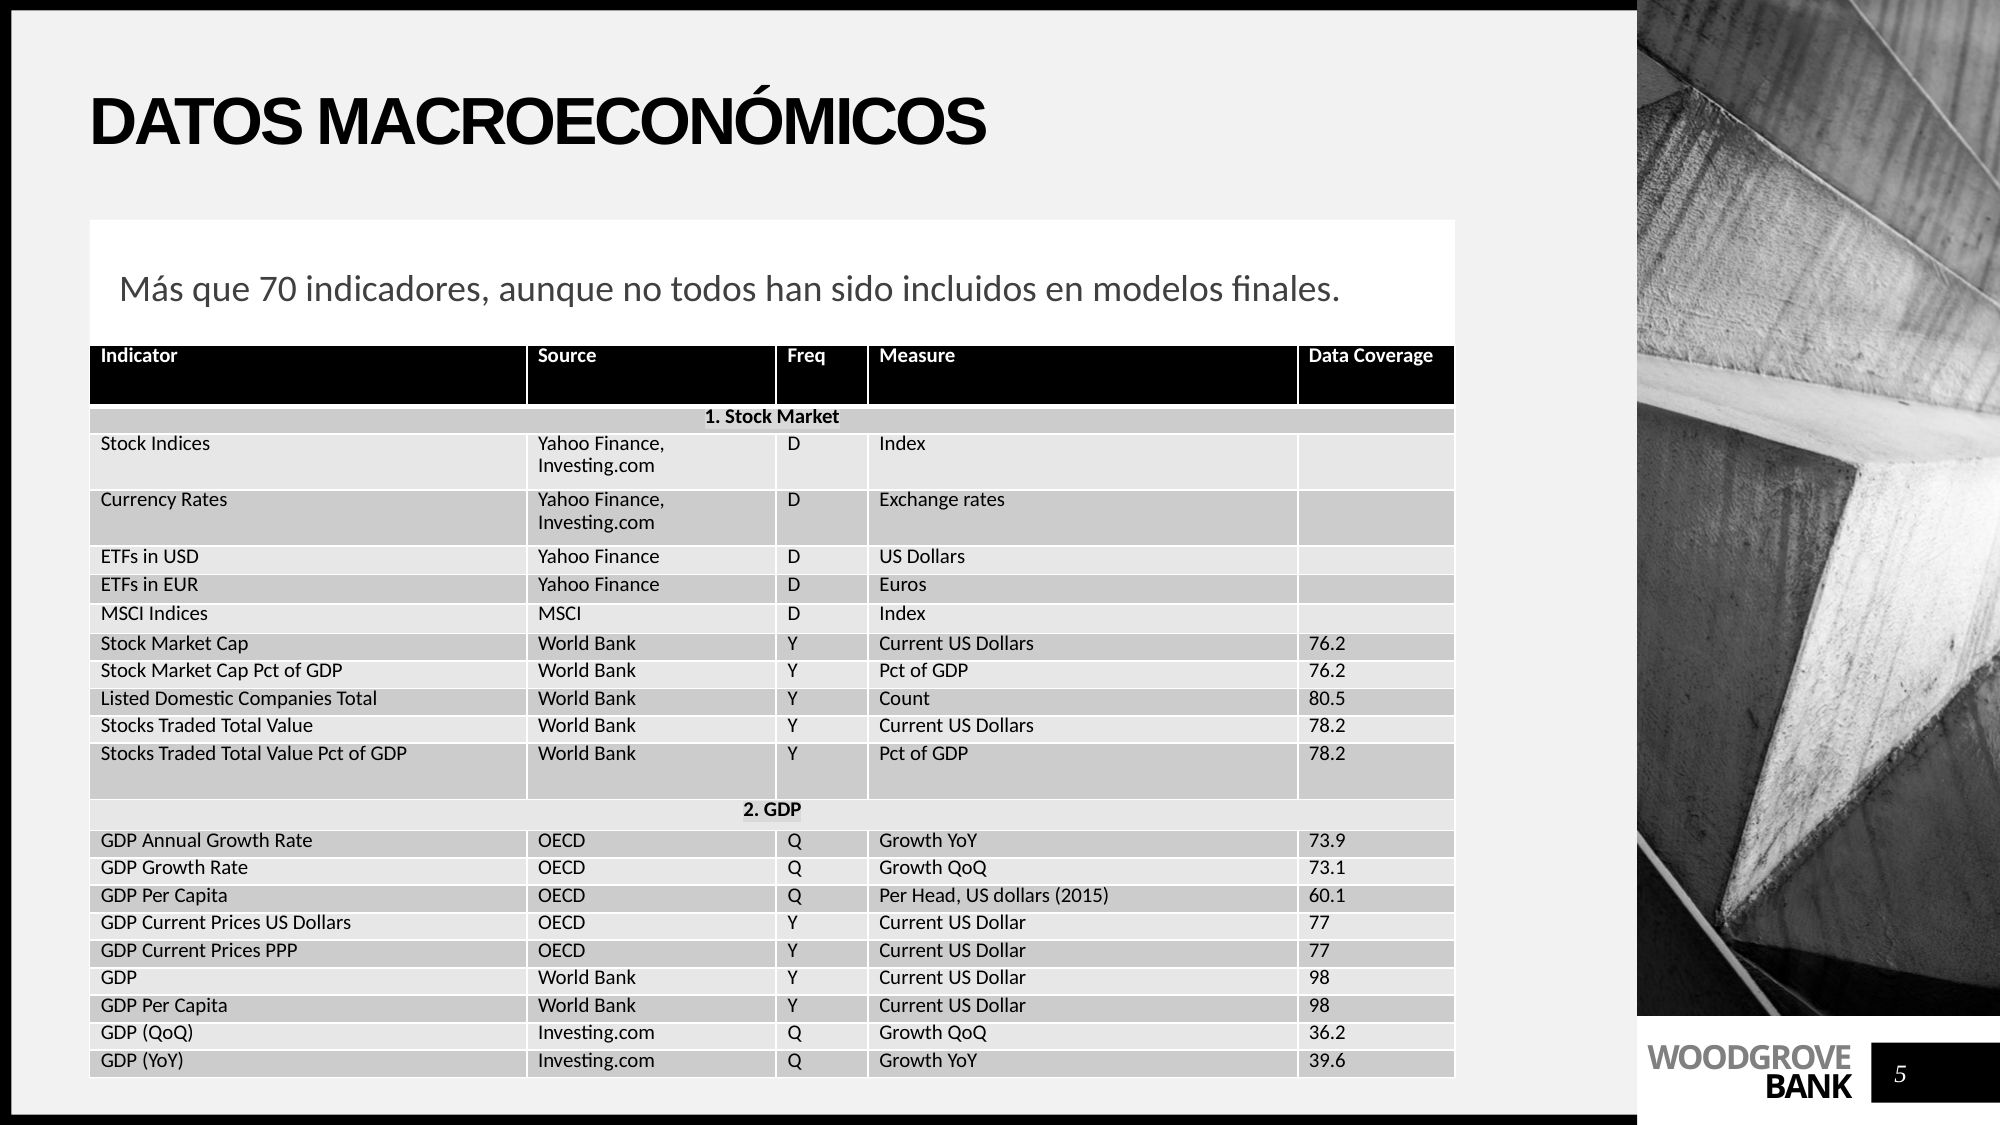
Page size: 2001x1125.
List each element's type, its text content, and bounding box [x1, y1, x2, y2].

table_cell 80.5 [1299, 689, 1454, 715]
table_cell 76.2 [1299, 662, 1454, 688]
table_cell Stocks Traded Total Value [90, 717, 526, 742]
table_cell D [777, 435, 867, 489]
table_cell Stock Market Cap Pct of GDP [90, 662, 526, 688]
table_cell GDP (YoY) [90, 1051, 526, 1077]
table_cell World Bank [528, 689, 775, 715]
table_cell GDP Annual Growth Rate [90, 831, 526, 857]
table_cell Y [777, 996, 867, 1022]
table_cell Index [869, 605, 1297, 633]
table_cell 77 [1299, 914, 1454, 939]
table_cell Y [777, 941, 867, 967]
table_cell World Bank [528, 662, 775, 688]
table_cell [1299, 547, 1454, 574]
table_cell Growth QoQ [869, 859, 1297, 884]
table_cell Growth YoY [869, 831, 1297, 857]
table_cell 73.1 [1299, 859, 1454, 884]
table_cell GDP Current Prices US Dollars [90, 914, 526, 939]
table_cell Investing.com [528, 1024, 775, 1049]
table_cell Growth QoQ [869, 1024, 1297, 1049]
table_cell 36.2 [1299, 1024, 1454, 1049]
table_cell ETFs in USD [90, 547, 526, 574]
table_cell Q [777, 1051, 867, 1077]
table_cell Yahoo Finance [528, 547, 775, 574]
table_cell GDP (QoQ) [90, 1024, 526, 1049]
table_cell Y [777, 662, 867, 688]
table_header Measure [869, 346, 1297, 404]
table_cell World Bank [528, 717, 775, 742]
table_header Data Coverage [1299, 346, 1454, 404]
table_cell D [777, 575, 867, 603]
table_cell Euros [869, 575, 1297, 603]
table_cell [1299, 435, 1454, 489]
table_cell Count [869, 689, 1297, 715]
table_cell Current US Dollar [869, 969, 1297, 994]
table_cell Current US Dollar [869, 941, 1297, 967]
table_cell Y [777, 634, 867, 660]
table_cell GDP [90, 969, 526, 994]
table_cell Q [777, 1024, 867, 1049]
table_cell World Bank [528, 634, 775, 660]
table_cell Current US Dollar [869, 996, 1297, 1022]
table_cell Current US Dollar [869, 914, 1297, 939]
table_cell OECD [528, 859, 775, 884]
table_cell Y [777, 914, 867, 939]
table_cell Pct of GDP [869, 662, 1297, 688]
table_cell 39.6 [1299, 1051, 1454, 1077]
table_cell Q [777, 831, 867, 857]
table_cell Y [777, 717, 867, 742]
table_cell 73.9 [1299, 831, 1454, 857]
table_cell OECD [528, 886, 775, 912]
table_cell World Bank [528, 969, 775, 994]
table_cell 1. Stock Market [90, 409, 1454, 433]
table_cell D [777, 547, 867, 574]
table_cell GDP Per Capita [90, 996, 526, 1022]
table_cell Yahoo Finance, Investing.com [528, 435, 775, 489]
table_cell MSCI Indices [90, 605, 526, 633]
table_cell D [777, 605, 867, 633]
table_cell 98 [1299, 996, 1454, 1022]
picture [1637, 0, 2000, 1016]
slide_number 5 [1877, 1050, 1924, 1096]
table_cell 78.2 [1299, 717, 1454, 742]
table_cell Yahoo Finance [528, 575, 775, 603]
table_cell Exchange rates [869, 491, 1297, 545]
table_cell Pct of GDP [869, 744, 1297, 799]
table_header Freq [777, 346, 867, 404]
list Más que 70 indicadores, aunque no todos han sido incluidos en modelos finales. [89, 219, 1455, 344]
table_cell [1299, 575, 1454, 603]
table_cell GDP Per Capita [90, 886, 526, 912]
table_cell Yahoo Finance, Investing.com [528, 491, 775, 545]
table_cell Currency Rates [90, 491, 526, 545]
table_cell 78.2 [1299, 744, 1454, 799]
title Datos Macroeconómicos [89, 87, 1160, 159]
table_cell Per Head, US dollars (2015) [869, 886, 1297, 912]
table_cell GDP Growth Rate [90, 859, 526, 884]
table_cell Listed Domestic Companies Total [90, 689, 526, 715]
table_cell [1299, 491, 1454, 545]
table_cell [1299, 605, 1454, 633]
table_cell Investing.com [528, 1051, 775, 1077]
table_cell Y [777, 689, 867, 715]
table_cell World Bank [528, 744, 775, 799]
table_cell Stock Market Cap [90, 634, 526, 660]
table_header Source [528, 346, 775, 404]
table_cell OECD [528, 831, 775, 857]
table_cell Q [777, 886, 867, 912]
table_cell 2. GDP [90, 800, 1454, 830]
table_cell 98 [1299, 969, 1454, 994]
table_cell Stocks Traded Total Value Pct of GDP [90, 744, 526, 799]
table_cell US Dollars [869, 547, 1297, 574]
table_cell Stock Indices [90, 435, 526, 489]
table_cell 77 [1299, 941, 1454, 967]
table_cell OECD [528, 941, 775, 967]
table_cell OECD [528, 914, 775, 939]
table_cell MSCI [528, 605, 775, 633]
table_cell 60.1 [1299, 886, 1454, 912]
table_cell World Bank [528, 996, 775, 1022]
table_cell Index [869, 435, 1297, 489]
table_cell Q [777, 859, 867, 884]
table_cell 76.2 [1299, 634, 1454, 660]
table_cell Current US Dollars [869, 634, 1297, 660]
table_cell Y [777, 744, 867, 799]
table_cell Current US Dollars [869, 717, 1297, 742]
table_cell Growth YoY [869, 1051, 1297, 1077]
table_cell D [777, 491, 867, 545]
table_cell Y [777, 969, 867, 994]
table_header Indicator [90, 346, 526, 404]
table_cell ETFs in EUR [90, 575, 526, 603]
table_cell GDP Current Prices PPP [90, 941, 526, 967]
